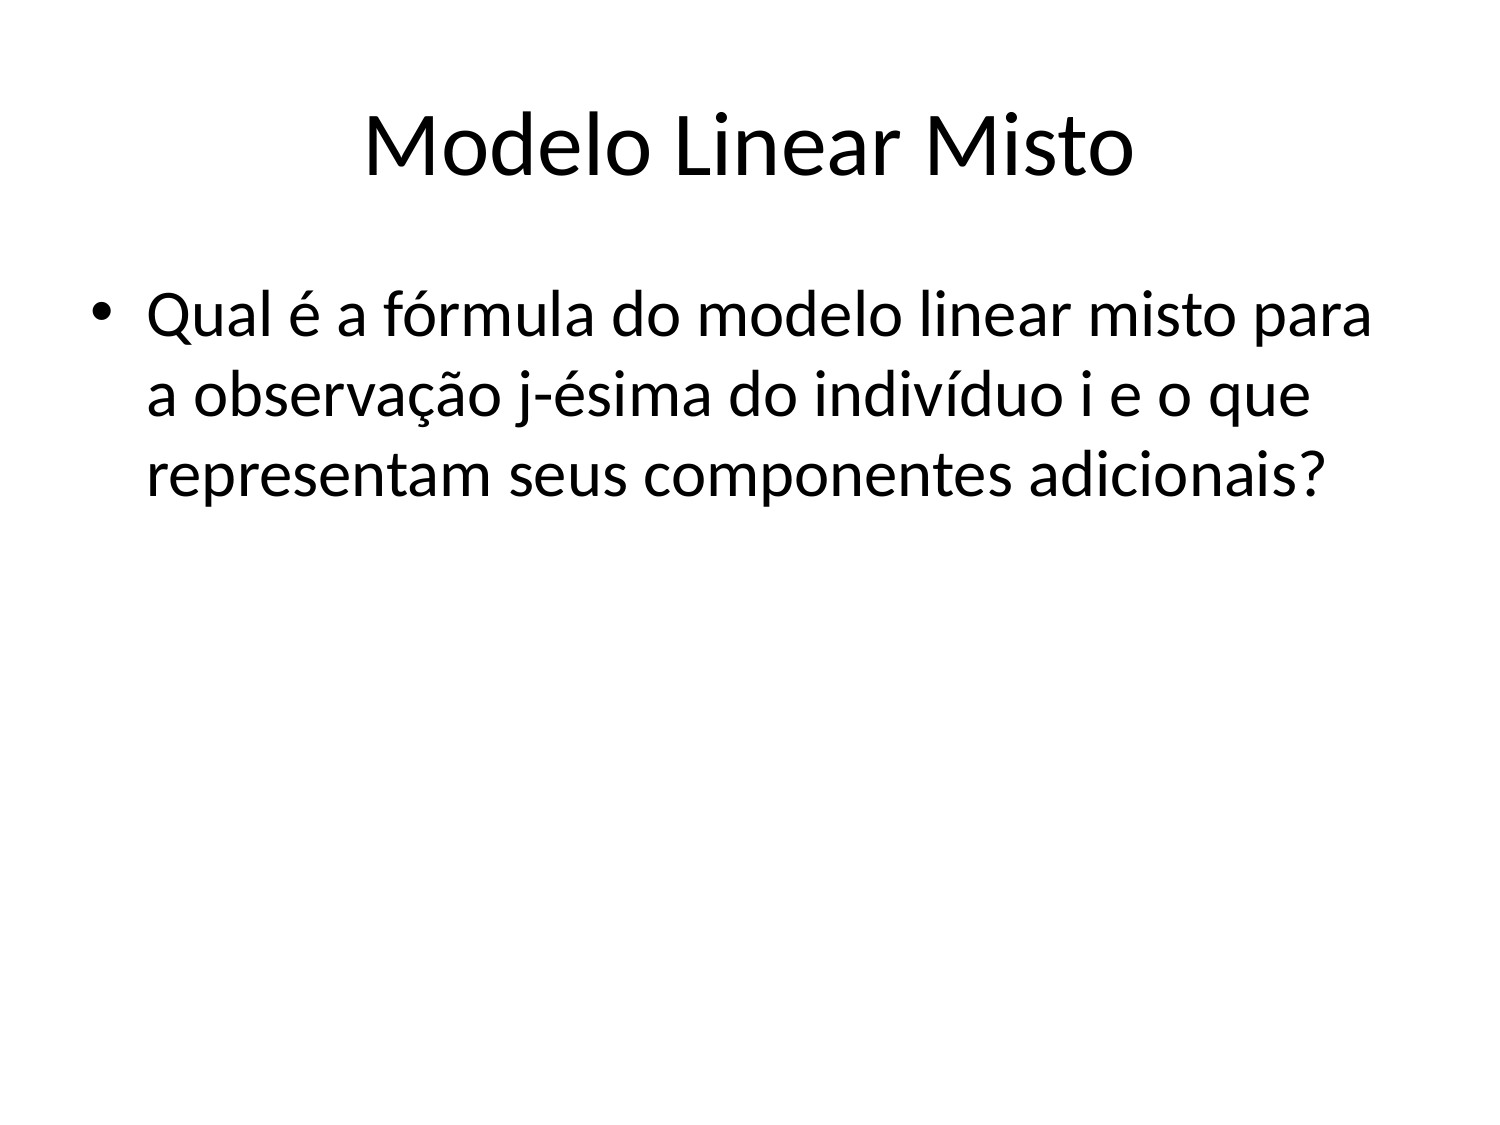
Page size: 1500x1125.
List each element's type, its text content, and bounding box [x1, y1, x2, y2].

list Qual é a fórmula do modelo linear misto para a observação j-ésima do indivíduo i e o que representam seus componentes adicionais? [75, 262, 1425, 1005]
title Modelo Linear Misto [75, 45, 1425, 233]
